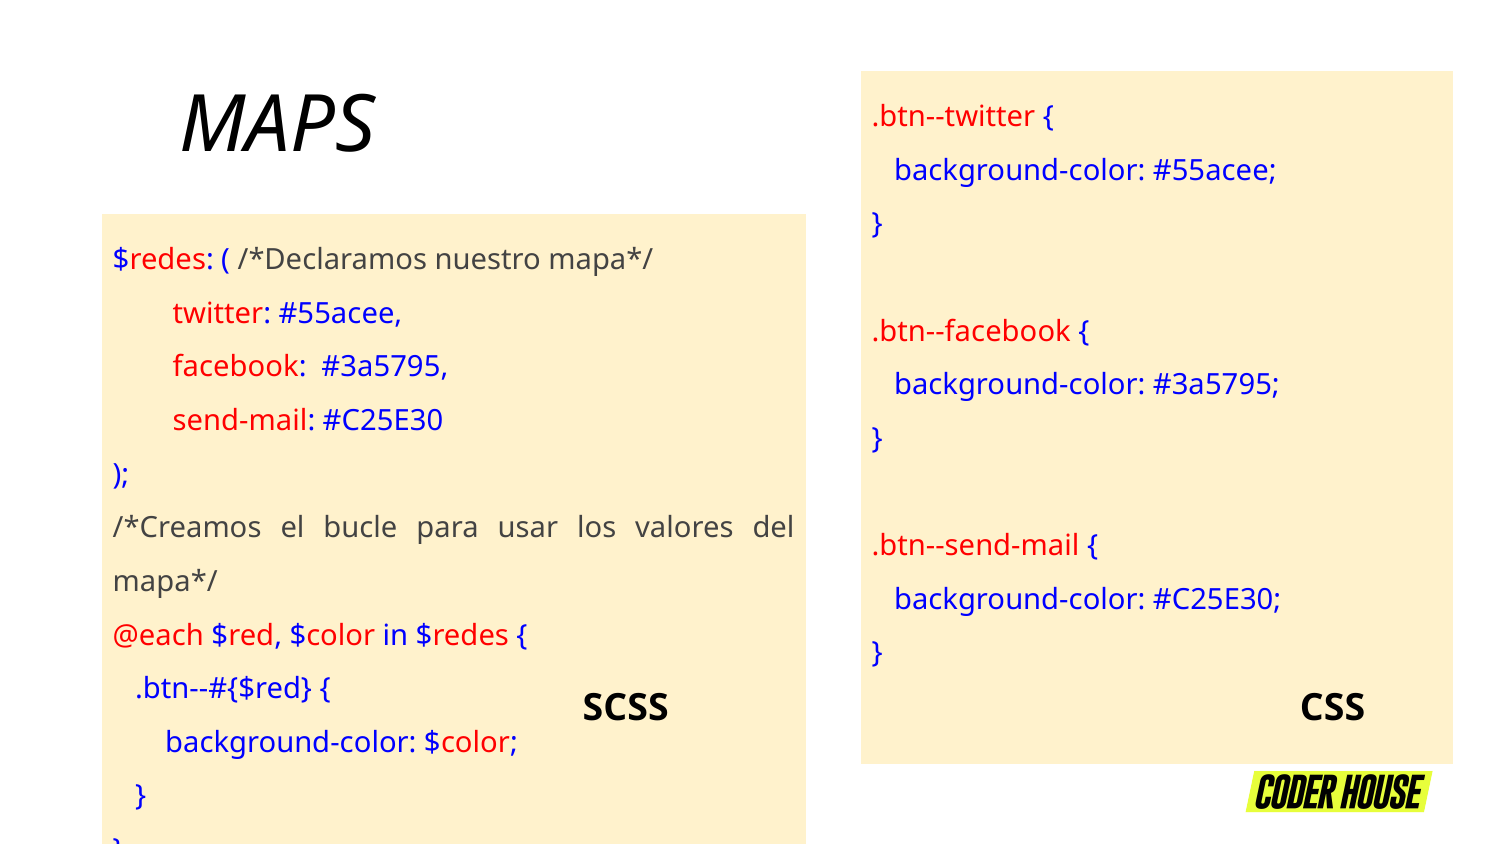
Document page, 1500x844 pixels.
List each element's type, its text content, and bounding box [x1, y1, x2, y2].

text_box CSS [1285, 670, 1436, 735]
table_header .btn--twitter { background-color: #55acee; } .btn--facebook { background-color: #3a5795; } .btn--send-mail { background-color: #C25E30; } [861, 71, 1453, 764]
picture [1241, 764, 1437, 819]
table_header $redes: ( /*Declaramos nuestro mapa*/ twitter: #55acee, facebook: #3a5795, send-mail: #C25E30 ); /*Creamos el bucle para usar los valores del mapa*/ @each $red, $color in $redes { .btn--#{$red} { background-color: $color; } } [102, 214, 806, 844]
text_box SCSS [567, 670, 719, 735]
text_box MAPS [164, 43, 1453, 158]
